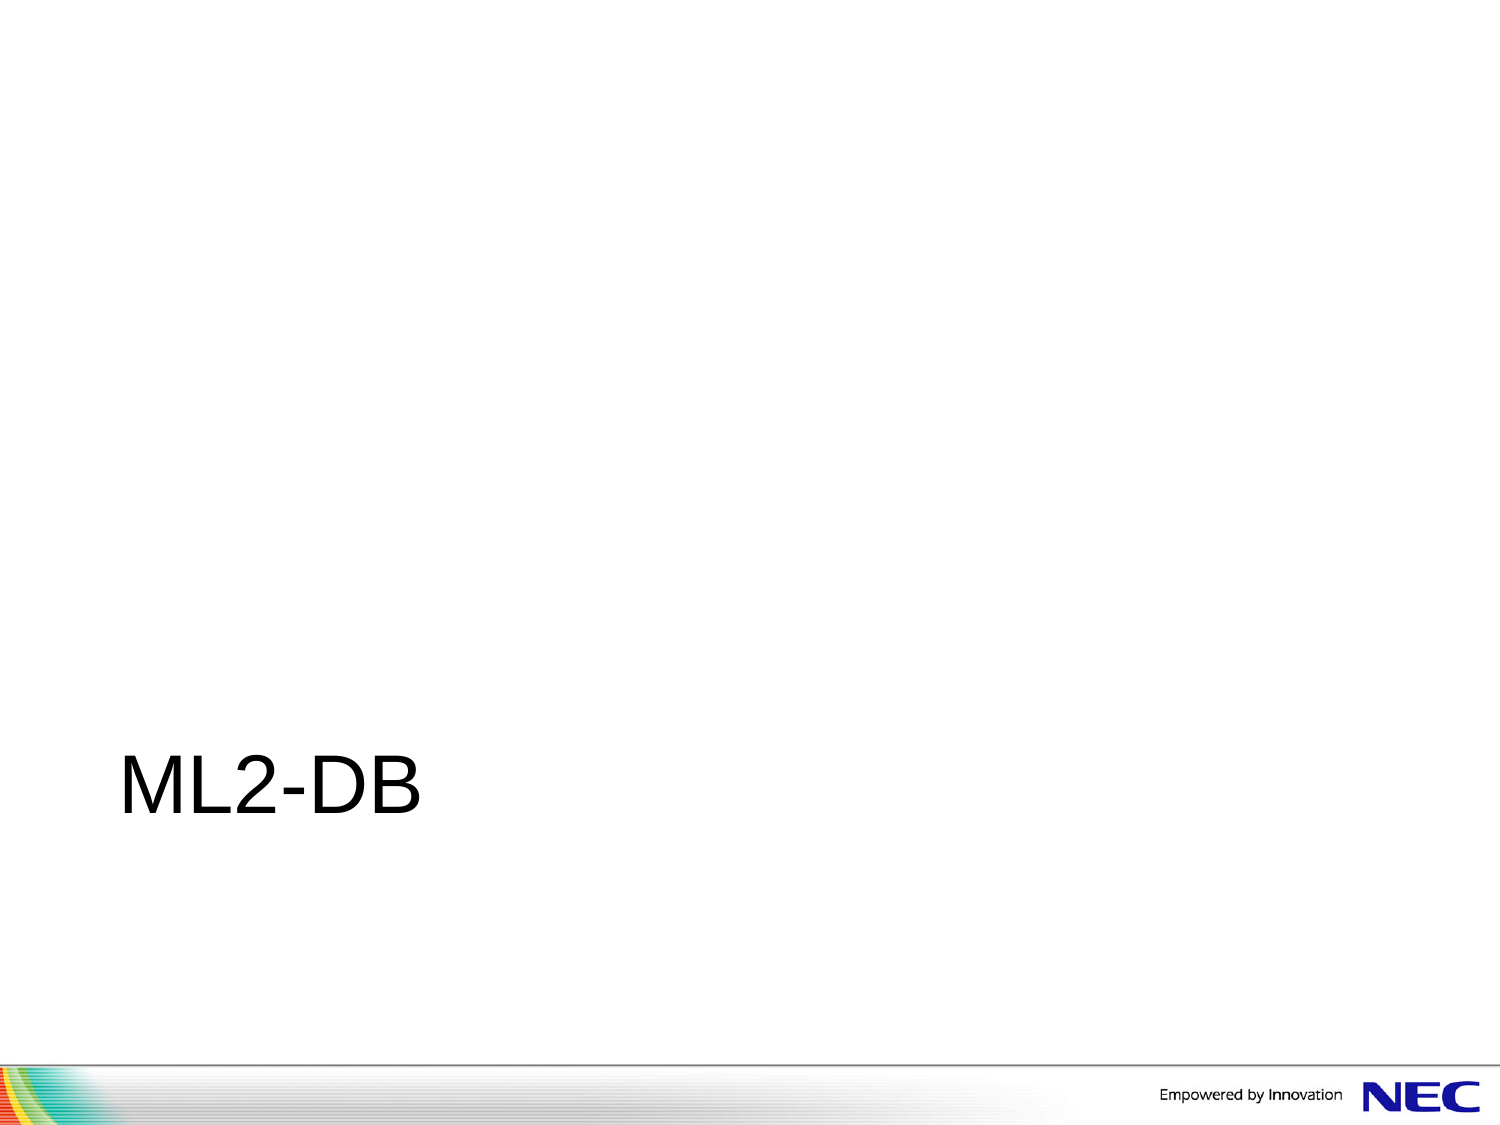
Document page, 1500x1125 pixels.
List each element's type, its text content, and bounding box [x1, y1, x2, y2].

picture [0, 0, 1500, 1125]
title Ml2-db [118, 722, 1394, 947]
